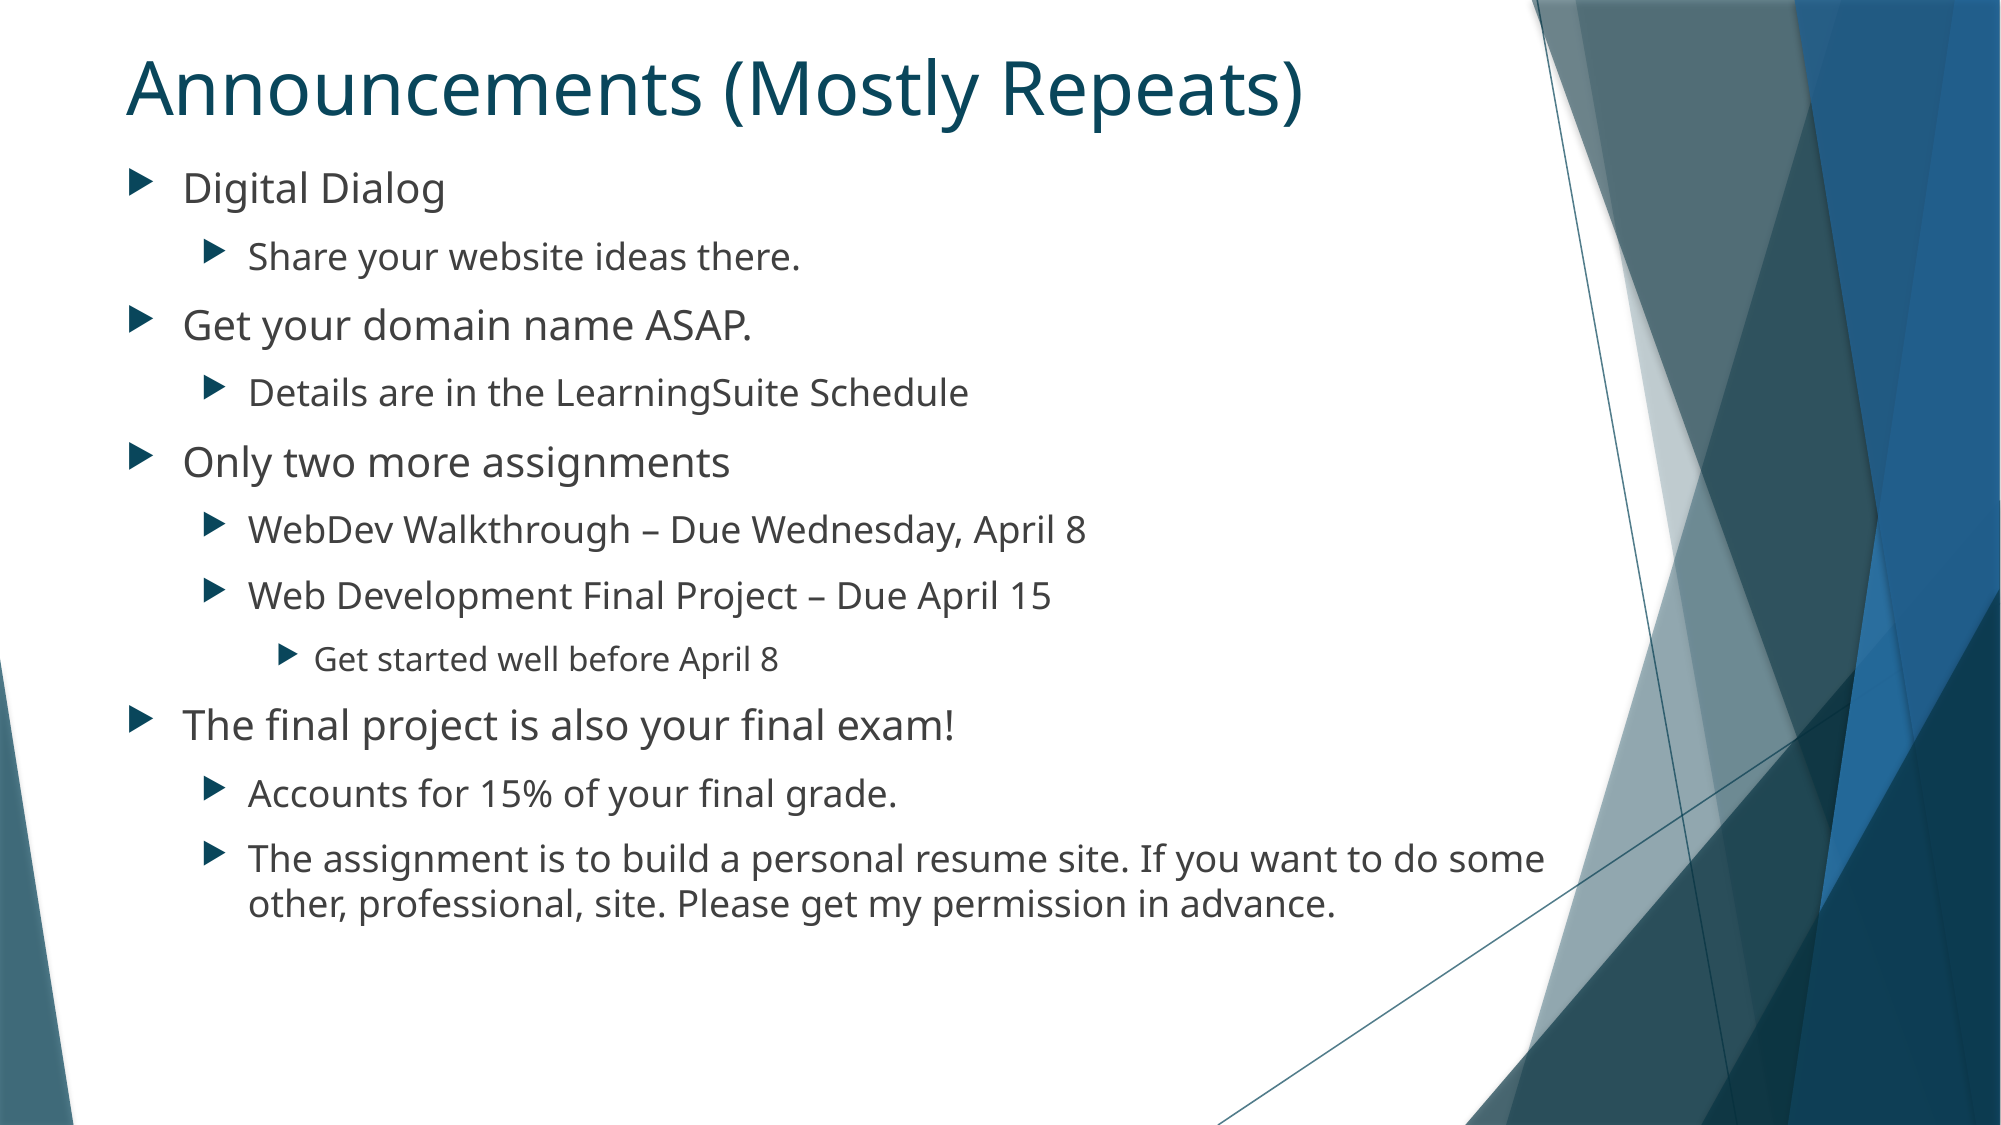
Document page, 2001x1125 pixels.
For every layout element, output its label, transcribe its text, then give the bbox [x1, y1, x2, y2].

title Announcements (Mostly Repeats) [111, 33, 1522, 154]
list Digital Dialog Share your website ideas there. Get your domain name ASAP. Details are in the LearningSuite Schedule Only two more assignments WebDev Walkthrough – Due Wednesday, April 8 Web Development Final Project – Due April 15 Get started well before April 8 The final project is also your final exam! Accounts for 15% of your final grade. The assignment is to build a personal resume site. If you want to do some other, professional, site. Please get my permission in advance. [111, 154, 1618, 1092]
